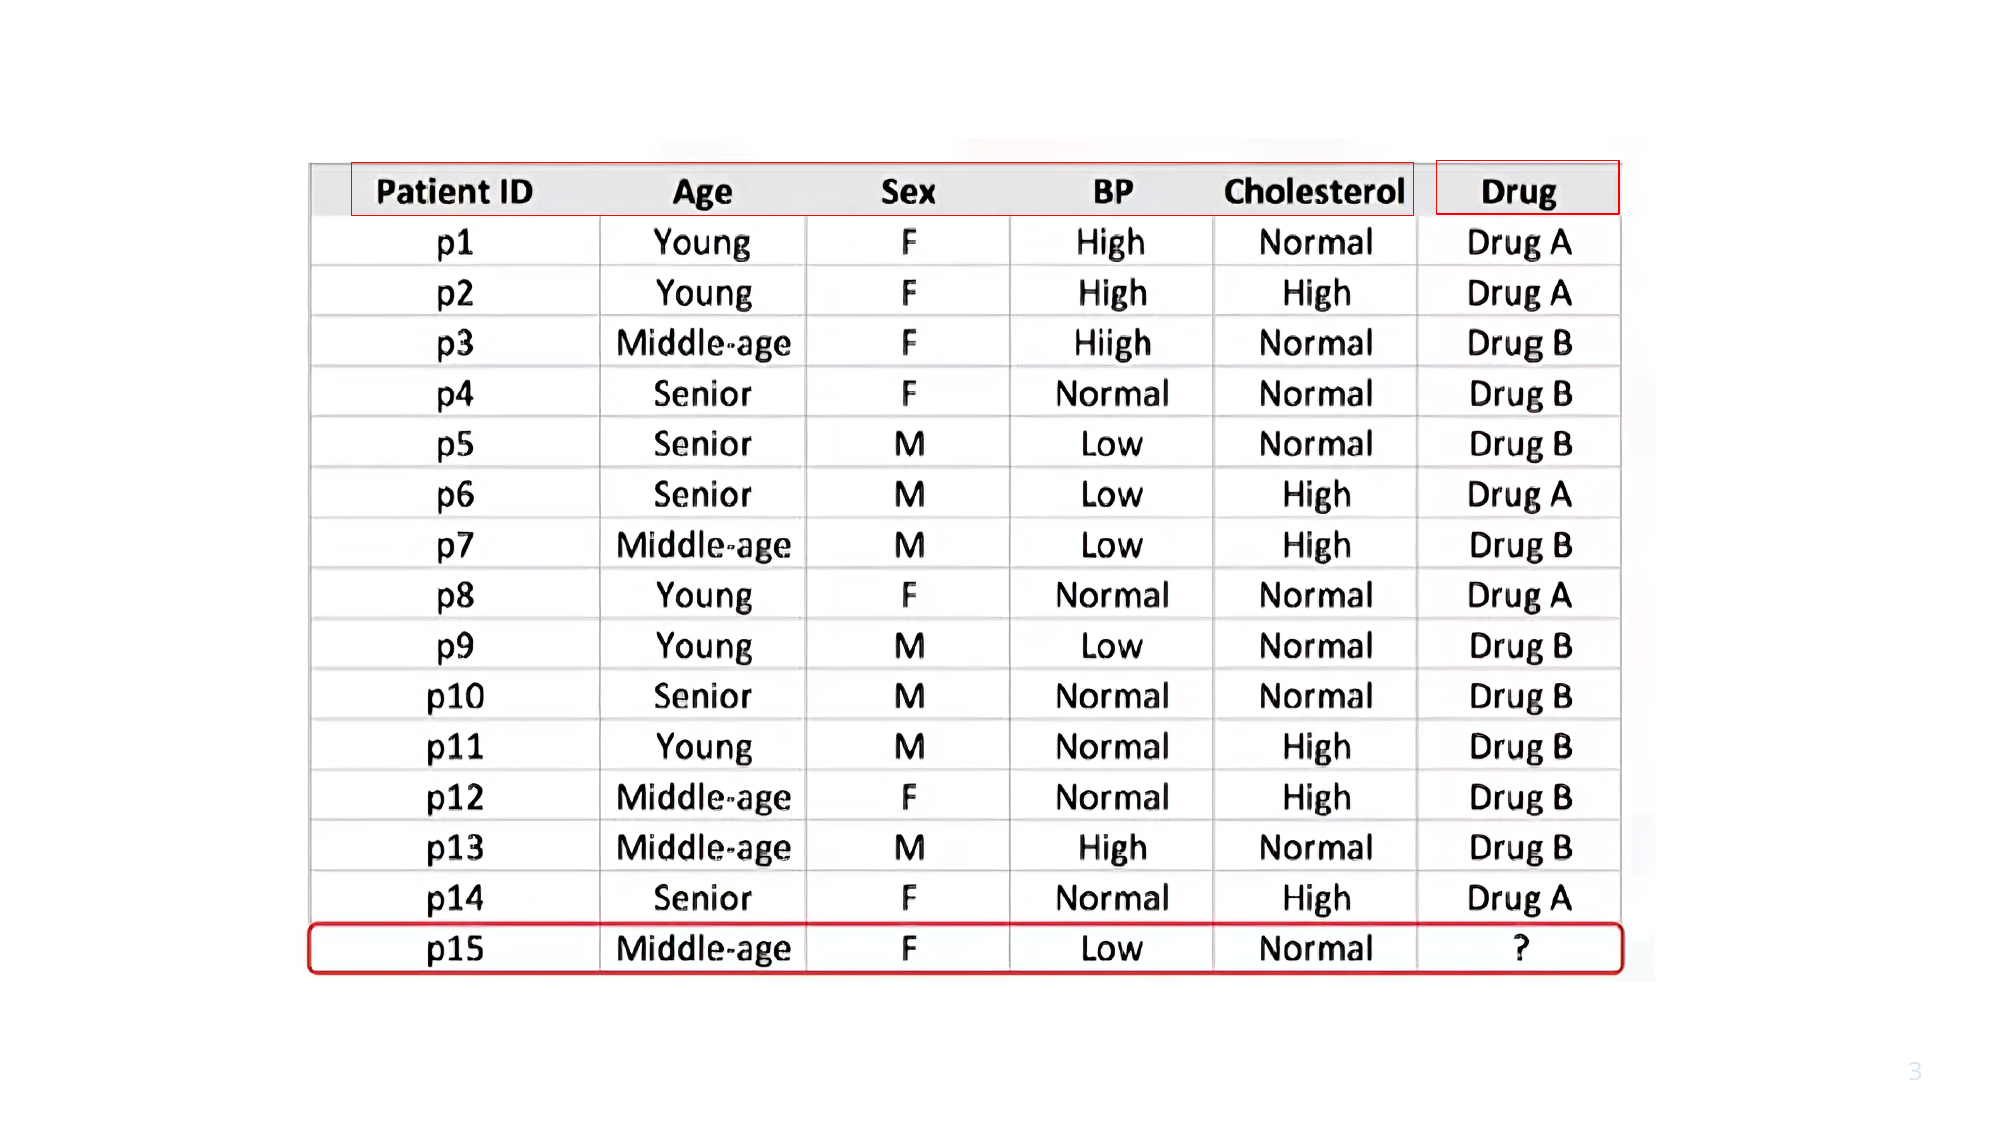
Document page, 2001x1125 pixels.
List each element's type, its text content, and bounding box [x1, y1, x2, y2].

slide_number 3 [1665, 1042, 1938, 1103]
picture [297, 138, 1655, 982]
